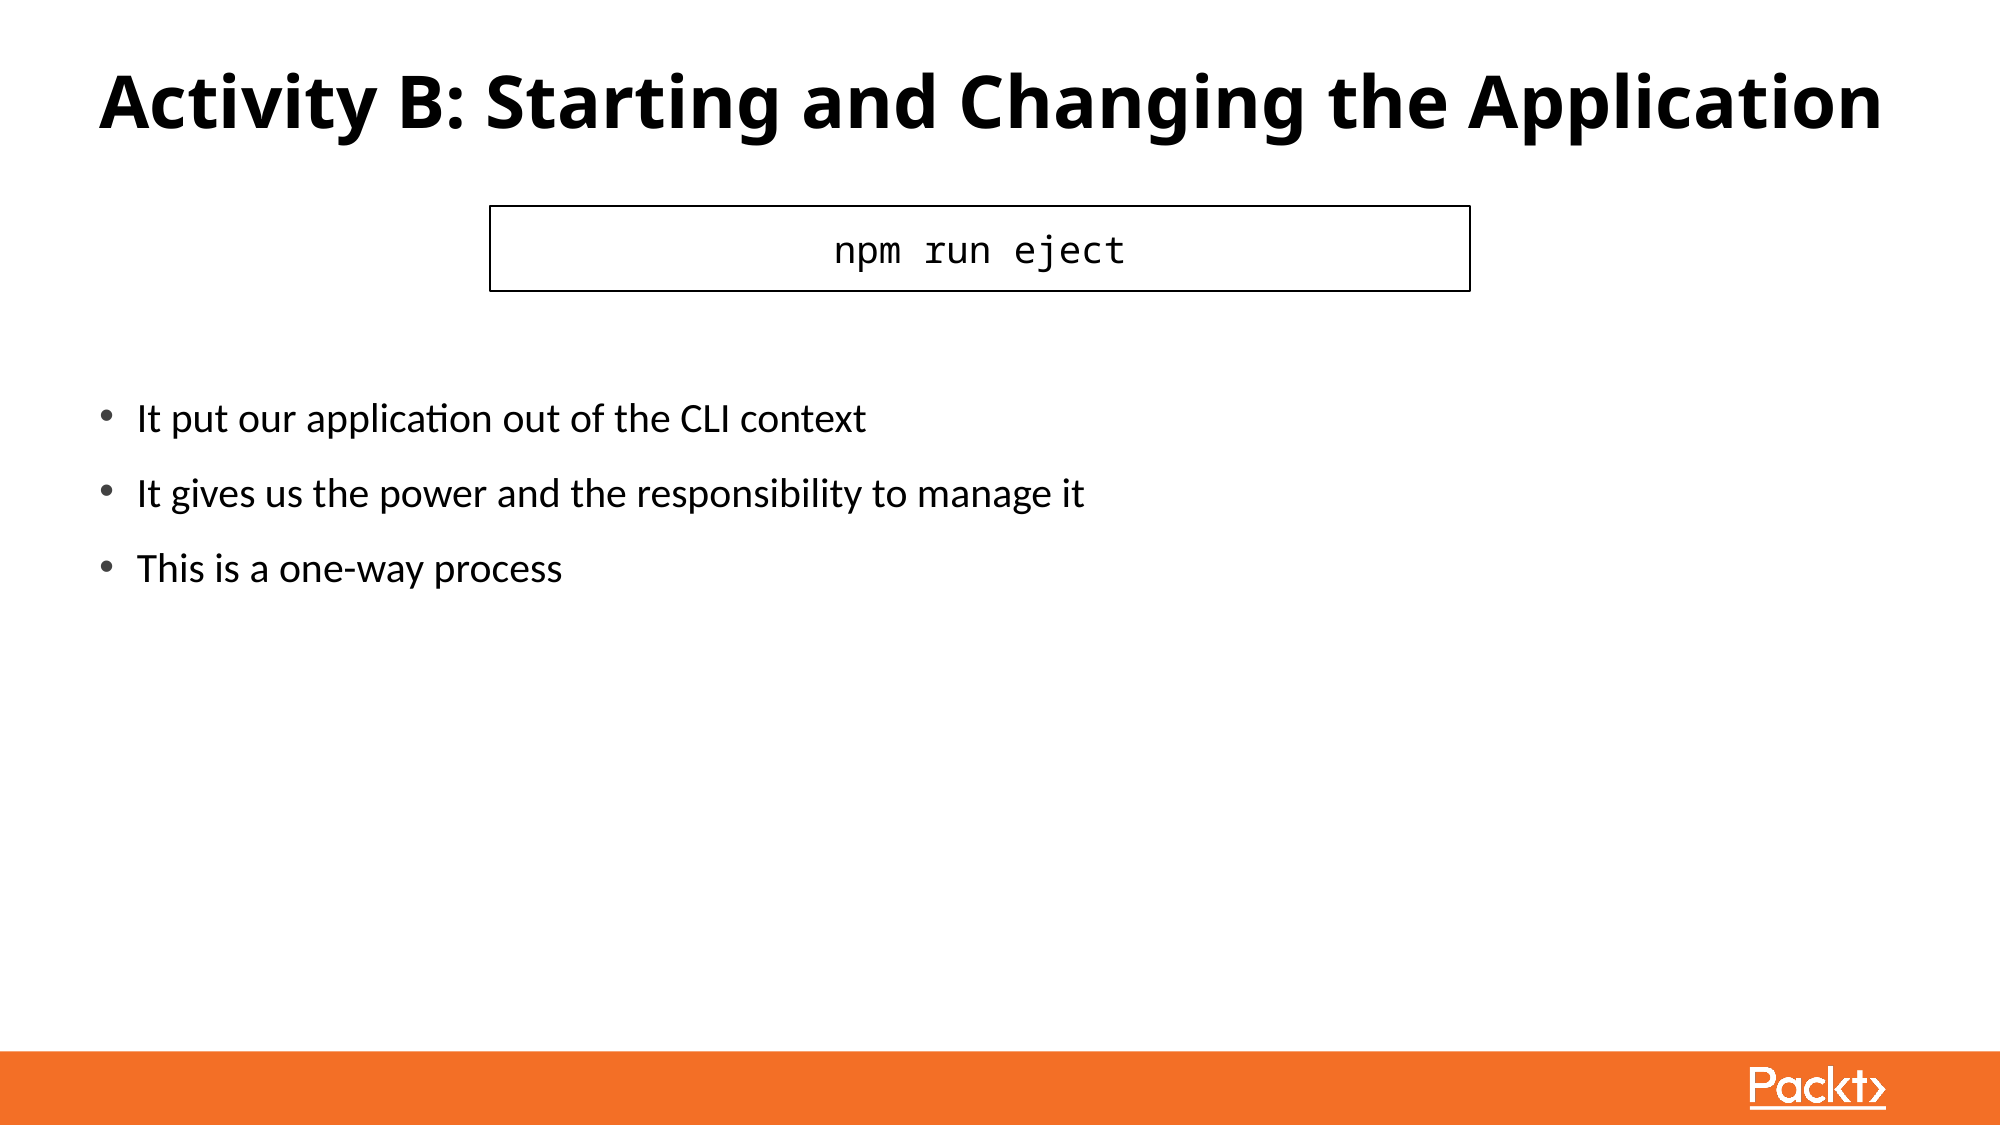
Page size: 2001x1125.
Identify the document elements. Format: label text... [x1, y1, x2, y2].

picture [1729, 1045, 1906, 1125]
text_box npm run eject [489, 205, 1471, 292]
title Activity B: Starting and Changing the Application [84, 0, 1919, 214]
list It put our application out of the CLI context It gives us the power and the responsibility to manage it This is a one-way process [84, 357, 1681, 618]
